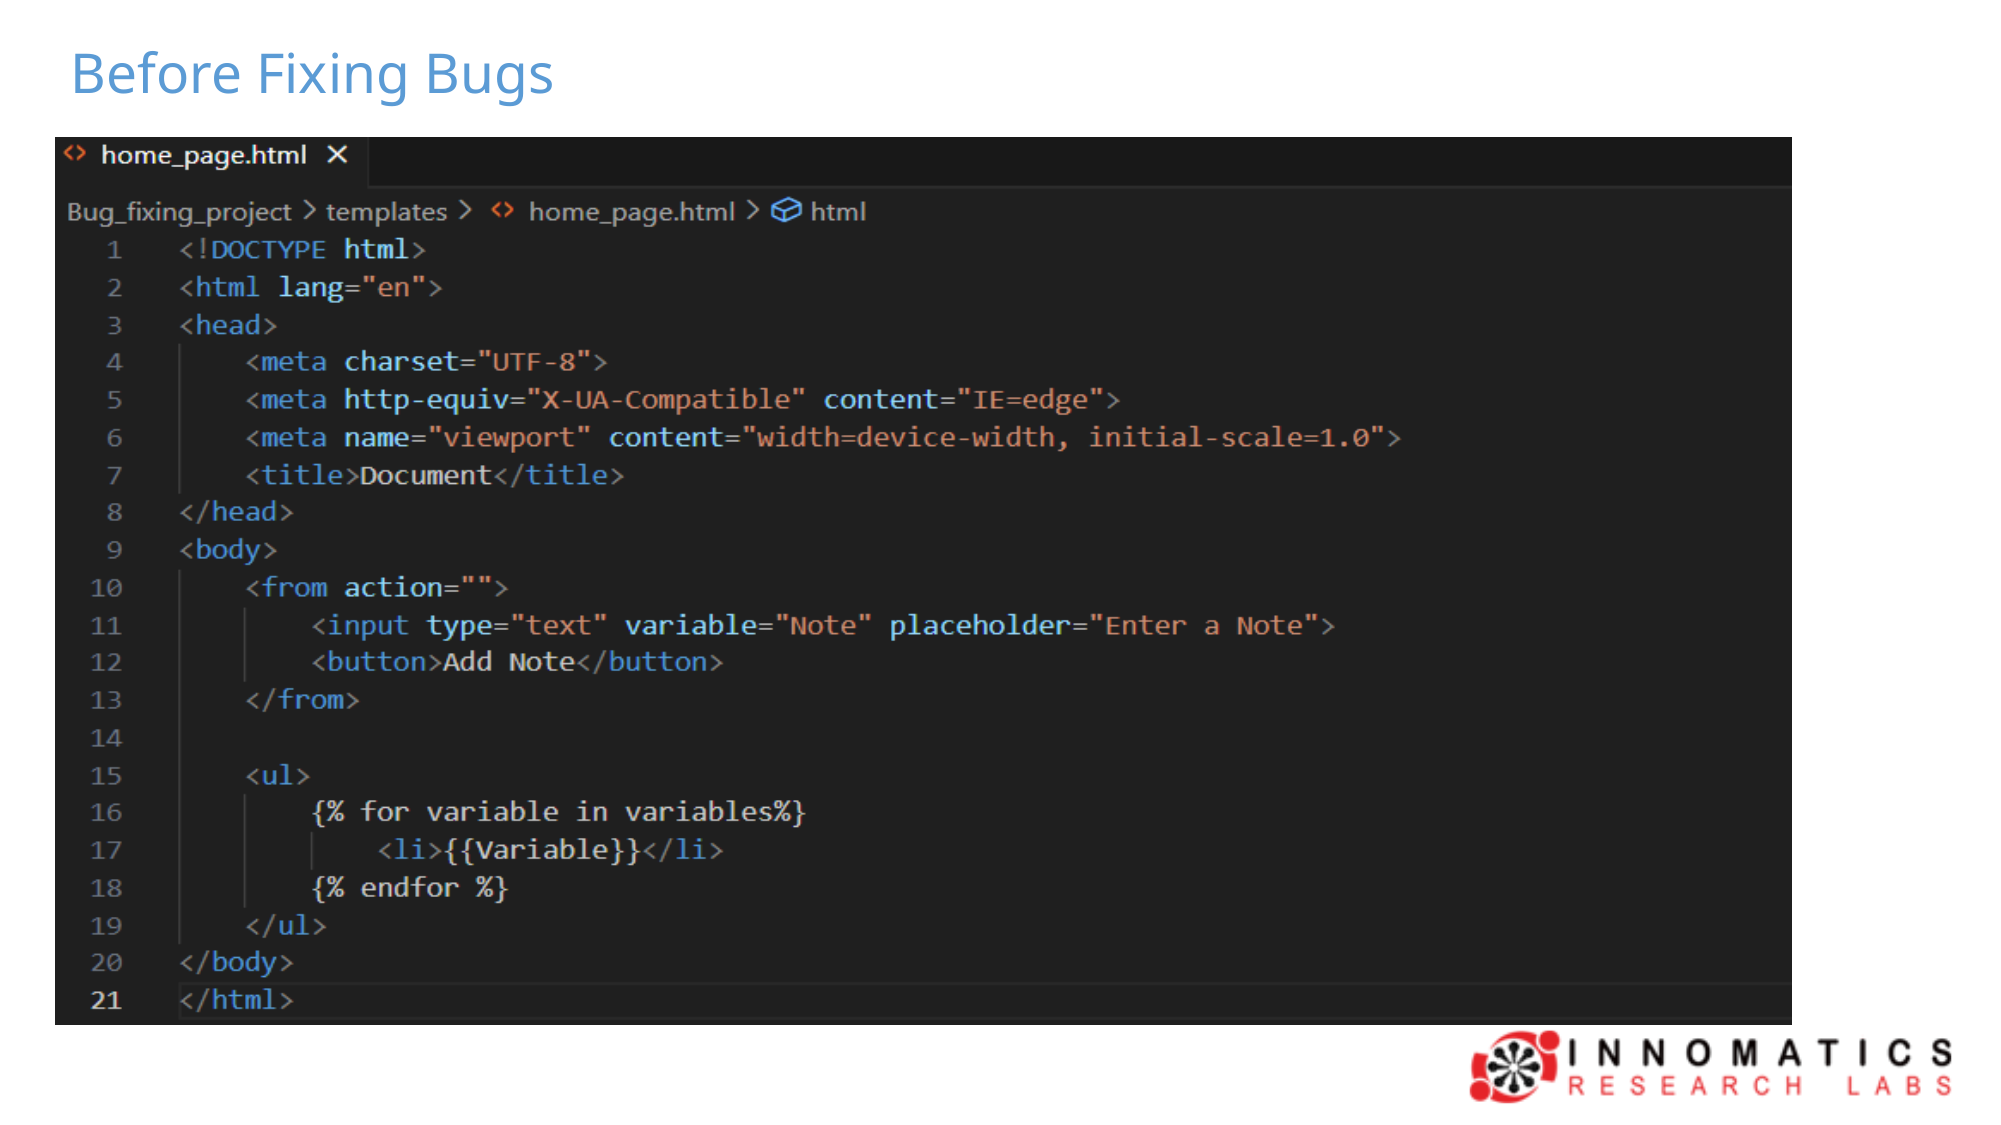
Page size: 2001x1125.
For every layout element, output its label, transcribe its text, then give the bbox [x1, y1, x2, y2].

picture [55, 137, 1975, 1125]
title Before Fixing Bugs [55, 37, 1863, 113]
